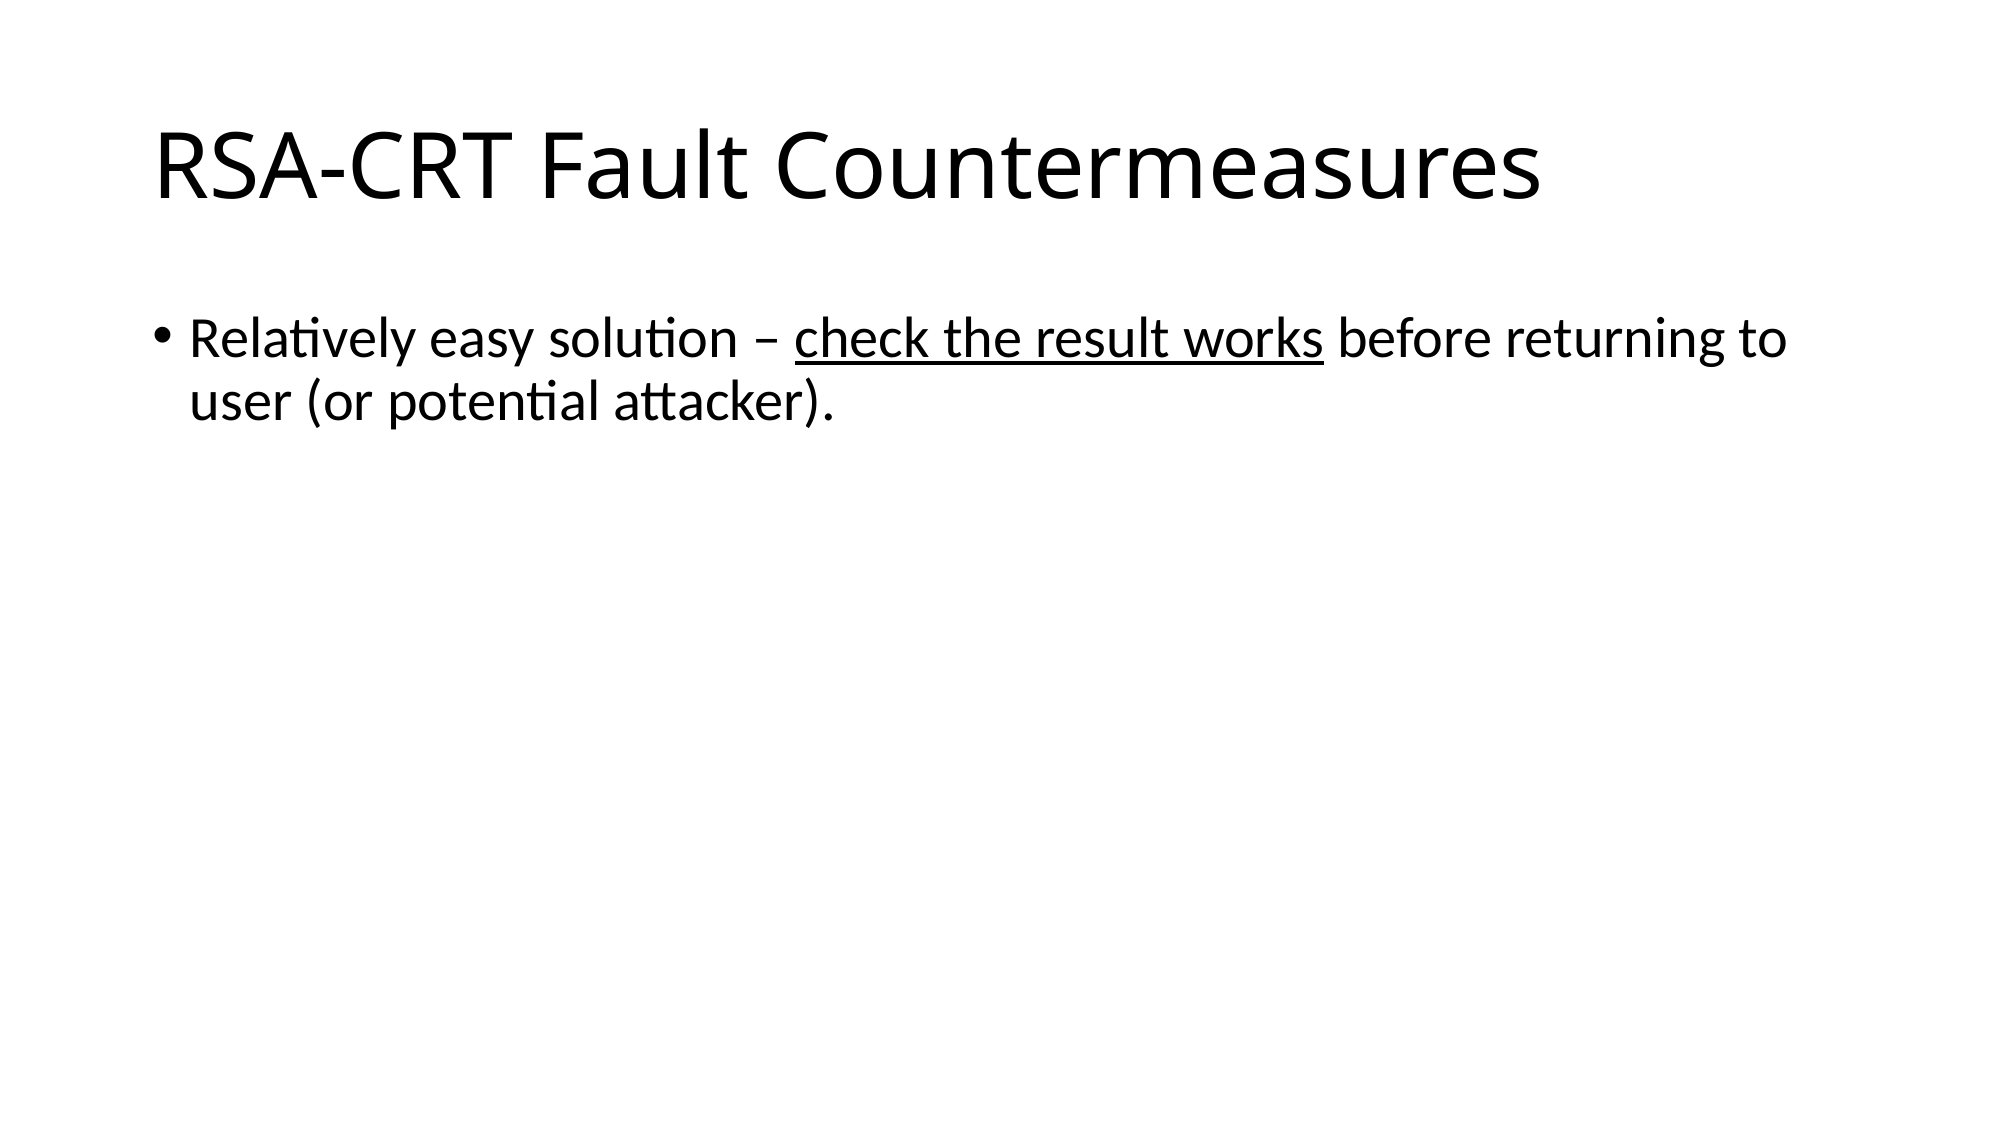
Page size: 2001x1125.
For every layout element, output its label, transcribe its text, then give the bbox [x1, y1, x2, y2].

list Relatively easy solution – check the result works before returning to user (or potential attacker). [137, 299, 1863, 1014]
title RSA-CRT Fault Countermeasures [137, 59, 1863, 278]
